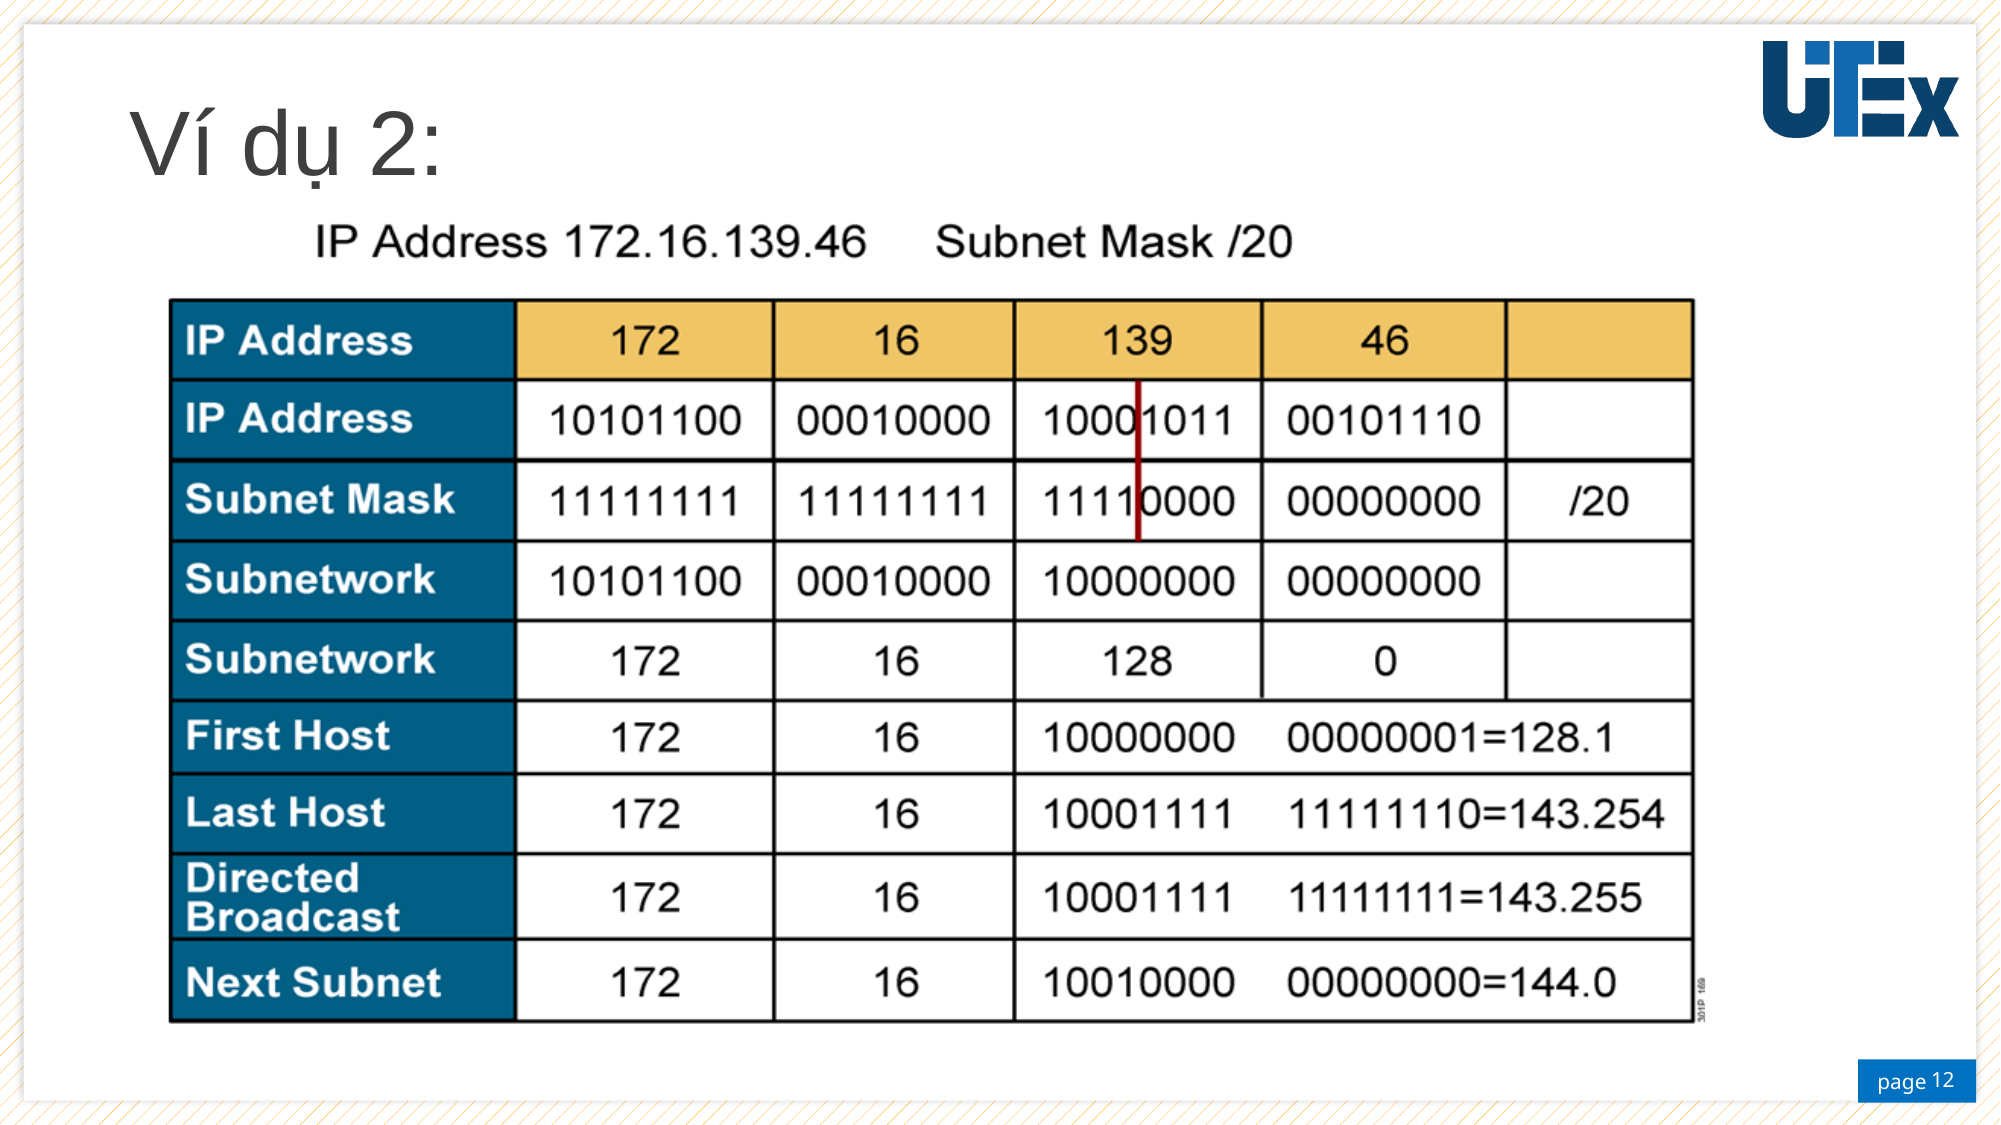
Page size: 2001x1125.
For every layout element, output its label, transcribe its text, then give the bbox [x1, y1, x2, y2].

title Ví dụ 2: [114, 64, 1764, 227]
picture [1763, 41, 1959, 138]
picture [162, 207, 1706, 1041]
slide_number 12 [1877, 1058, 1970, 1104]
